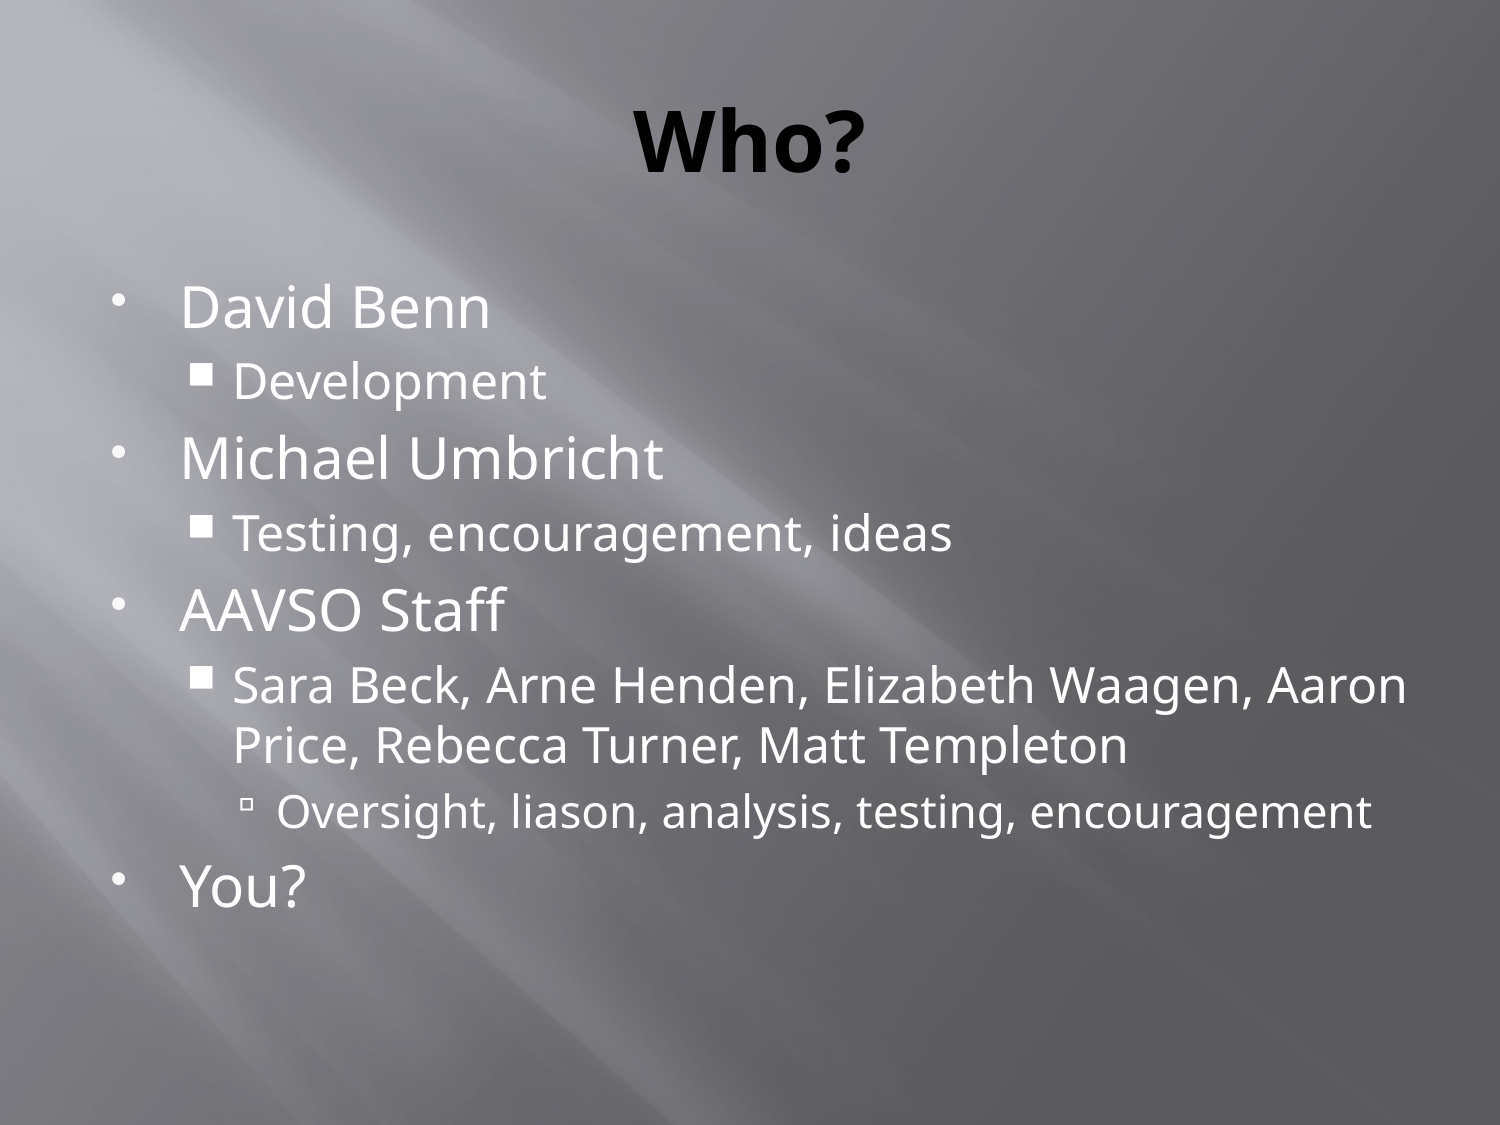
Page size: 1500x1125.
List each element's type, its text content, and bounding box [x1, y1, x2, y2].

list David Benn Development Michael Umbricht Testing, encouragement, ideas AAVSO Staff Sara Beck, Arne Henden, Elizabeth Waagen, Aaron Price, Rebecca Turner, Matt Templeton Oversight, liason, analysis, testing, encouragement You? [75, 262, 1425, 1035]
title Who? [75, 45, 1425, 233]
